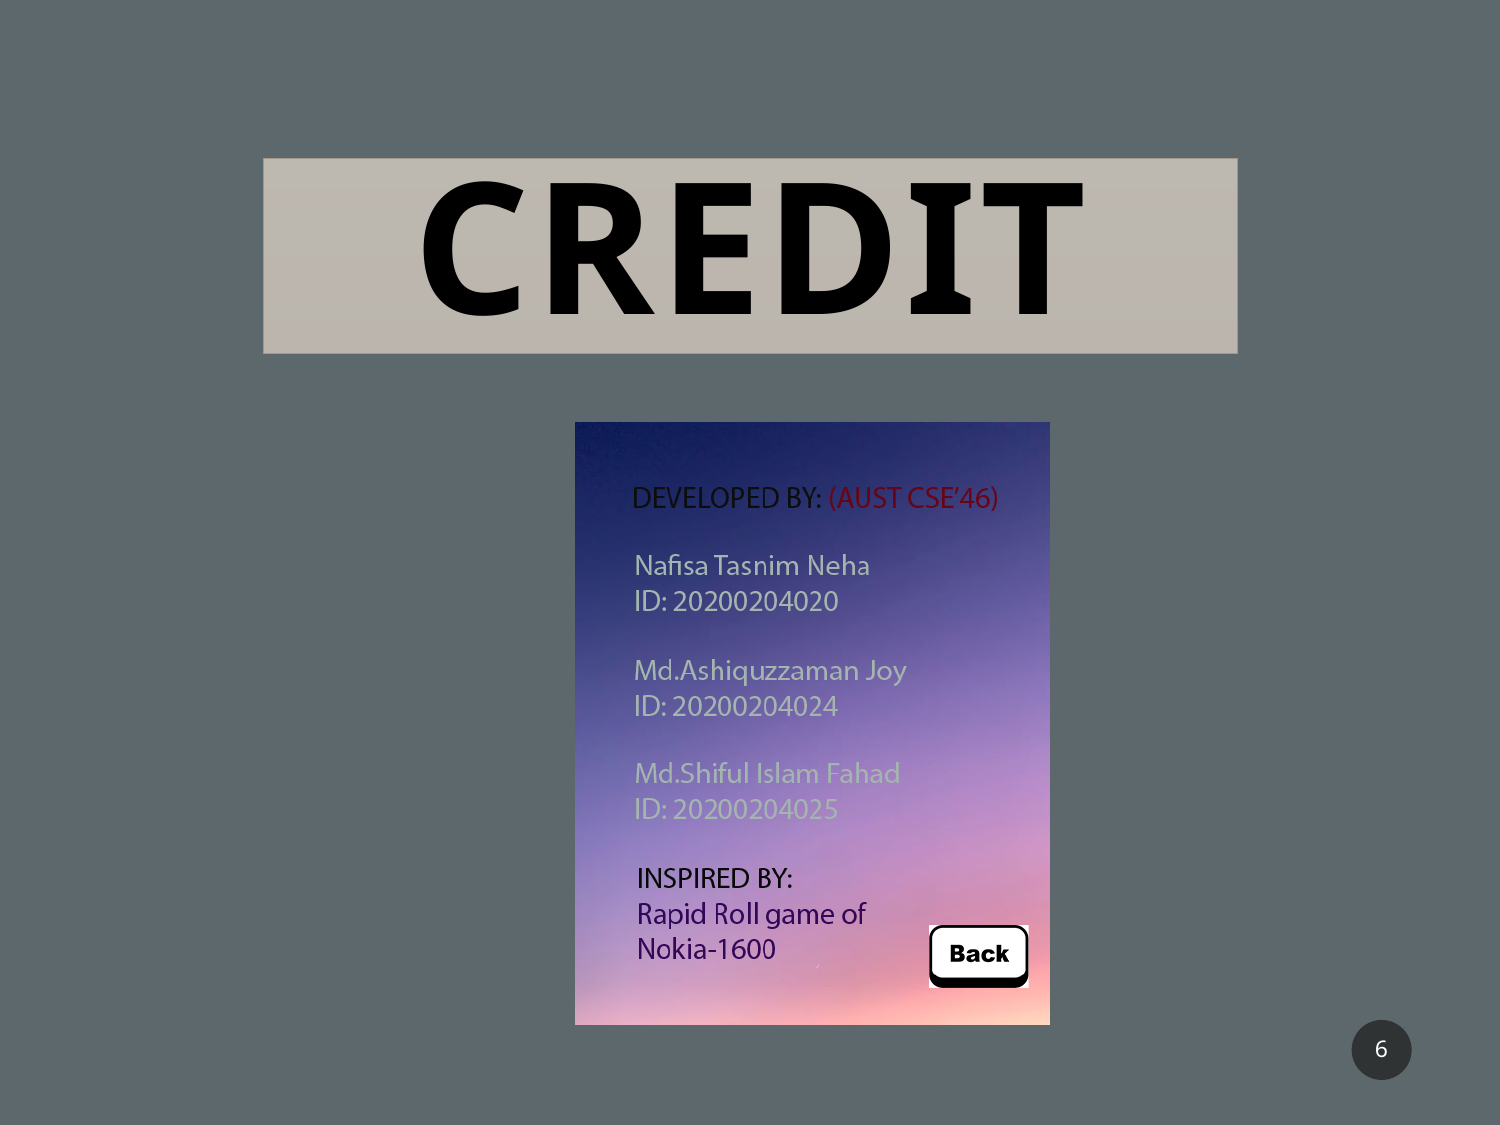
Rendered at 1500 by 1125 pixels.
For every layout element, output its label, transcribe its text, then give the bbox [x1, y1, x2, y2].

title CREDIT [263, 158, 1238, 354]
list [574, 422, 1050, 1025]
slide_number 6 [1351, 1019, 1412, 1080]
